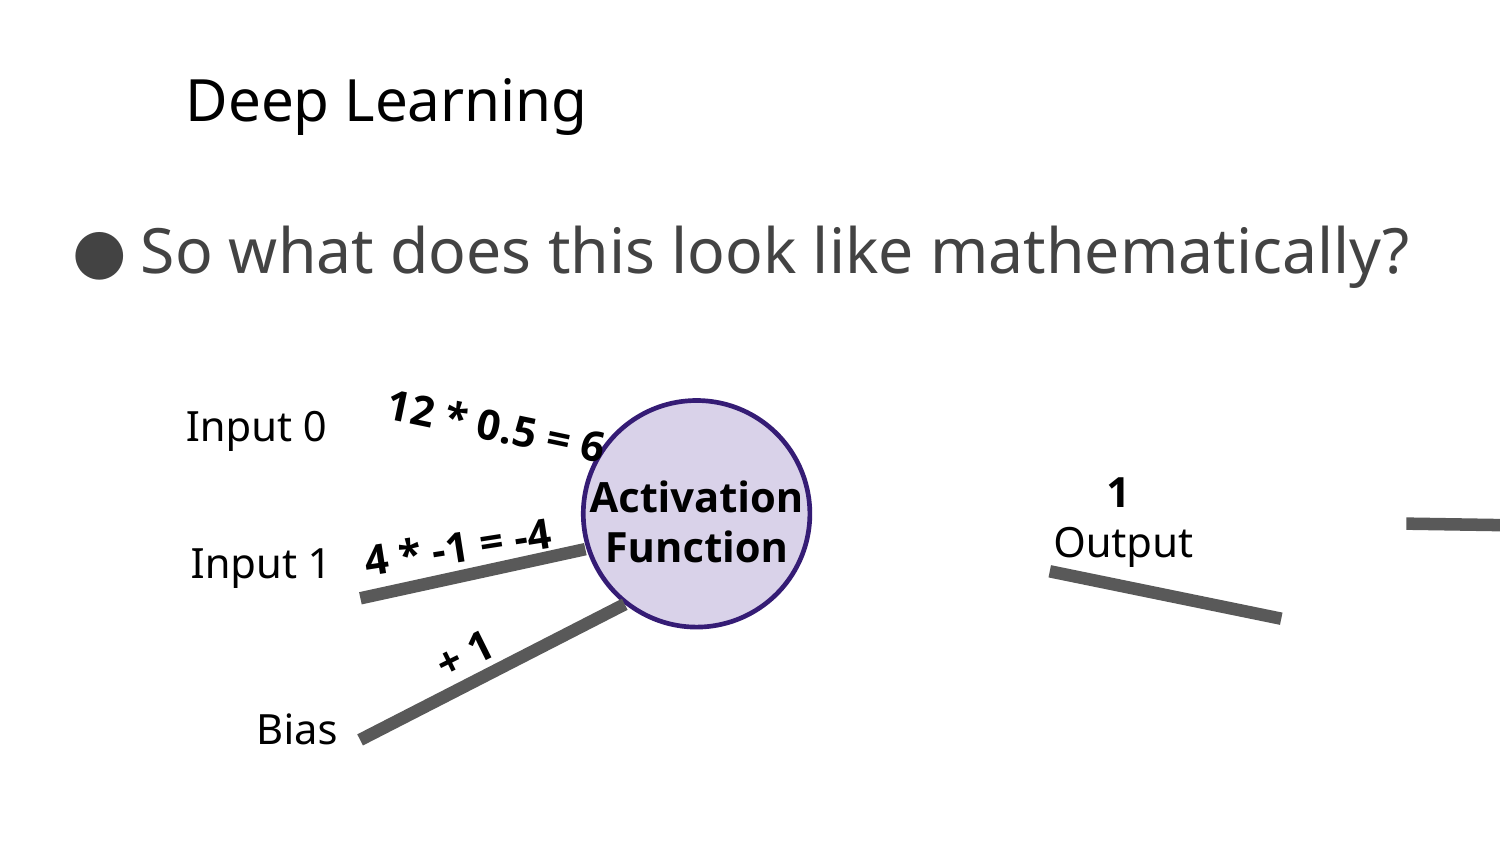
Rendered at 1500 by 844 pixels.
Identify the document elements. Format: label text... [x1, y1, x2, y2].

text_box So what does this look like mathematically? [51, 184, 1449, 746]
text_box Input 0 [171, 384, 490, 486]
text_box [640, 400, 794, 455]
text_box 12 * 0.5 = 6 [361, 360, 648, 514]
text_box Activation Function [625, 455, 825, 556]
text_box 4 * -1 = -4 [343, 479, 627, 622]
text_box Bias [241, 687, 584, 788]
text_box Input 1 [175, 522, 466, 623]
text_box Output [1038, 501, 1381, 602]
text_box Deep Learning [171, 48, 1449, 143]
text_box [663, 556, 802, 628]
text_box + 1 [397, 517, 692, 732]
text_box 1 [1091, 450, 1288, 551]
